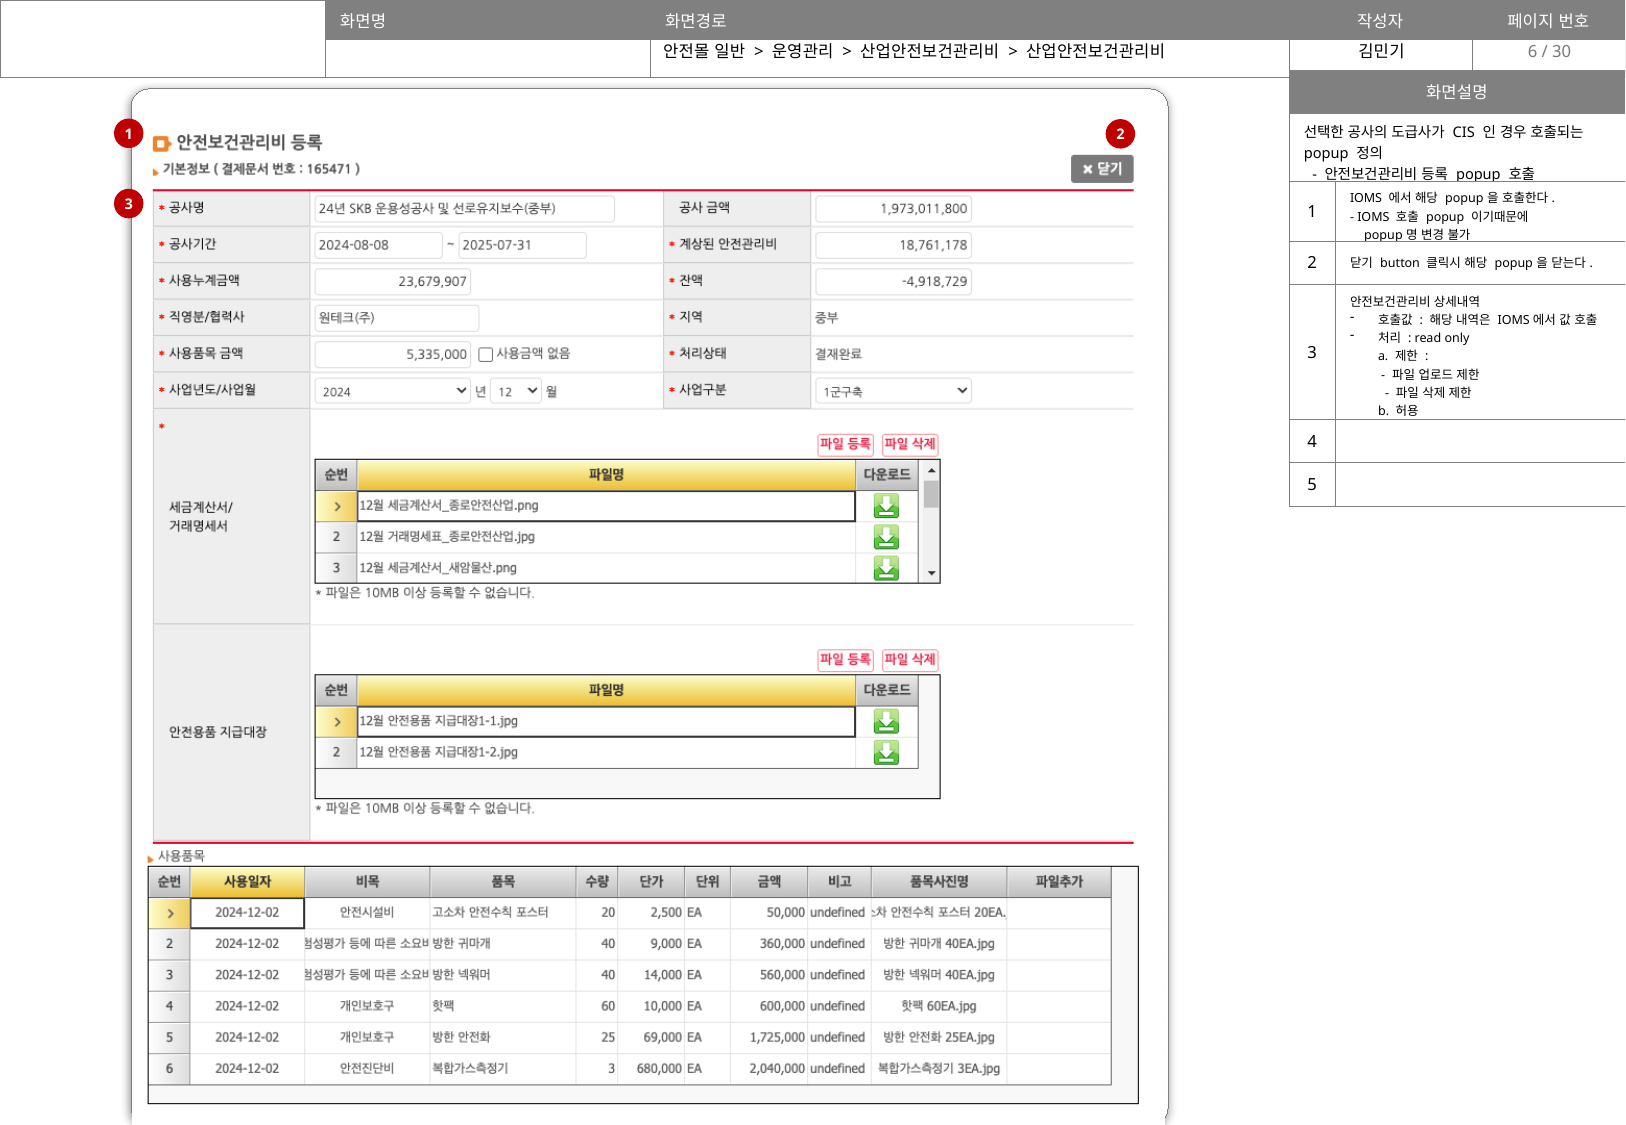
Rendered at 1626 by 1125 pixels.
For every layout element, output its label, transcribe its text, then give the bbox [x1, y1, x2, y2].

text_box 3 [112, 187, 132, 220]
table_cell 5 [1290, 463, 1335, 506]
table_cell 3 [1290, 285, 1335, 419]
table_cell 1 [1290, 182, 1335, 241]
table_cell 안전보건관리비 상세내역 호출값 : 해당 내역은 IOMS에서 값 호출 처리 : read only a. 제한 : - 파일 업로드 제한 - 파일 삭제 제한 b. 허용 - 파일 다운로드 허용 [1336, 285, 1625, 419]
table_cell IOMS 에서 해당 popup을 호출한다. - IOMS 호출 popup 이기때문에 popup명 변경 불가 [1336, 182, 1625, 241]
table_header 화면설명 [1290, 71, 1625, 113]
table_cell 닫기 button 클릭시 해당 popup을 닫는다. [1336, 242, 1625, 284]
text_box 2 [1104, 117, 1137, 132]
table_cell [1336, 420, 1625, 462]
picture [132, 132, 1165, 1125]
slide_number 6 [1474, 33, 1625, 70]
table_cell 2 [1290, 242, 1335, 284]
text_box 안전몰 일반 > 운영관리 > 산업안전보건관리비 > 산업안전보건관리비 [648, 33, 1271, 68]
table_cell 4 [1290, 420, 1335, 462]
text_box 1 [112, 116, 145, 150]
table_cell 선택한 공사의 도급사가 CIS 인 경우 호출되는 popup 정의 - 안전보건관리비 등록 popup 호출 [1290, 114, 1625, 181]
table_cell [1336, 463, 1625, 506]
text_box [131, 88, 1169, 1118]
